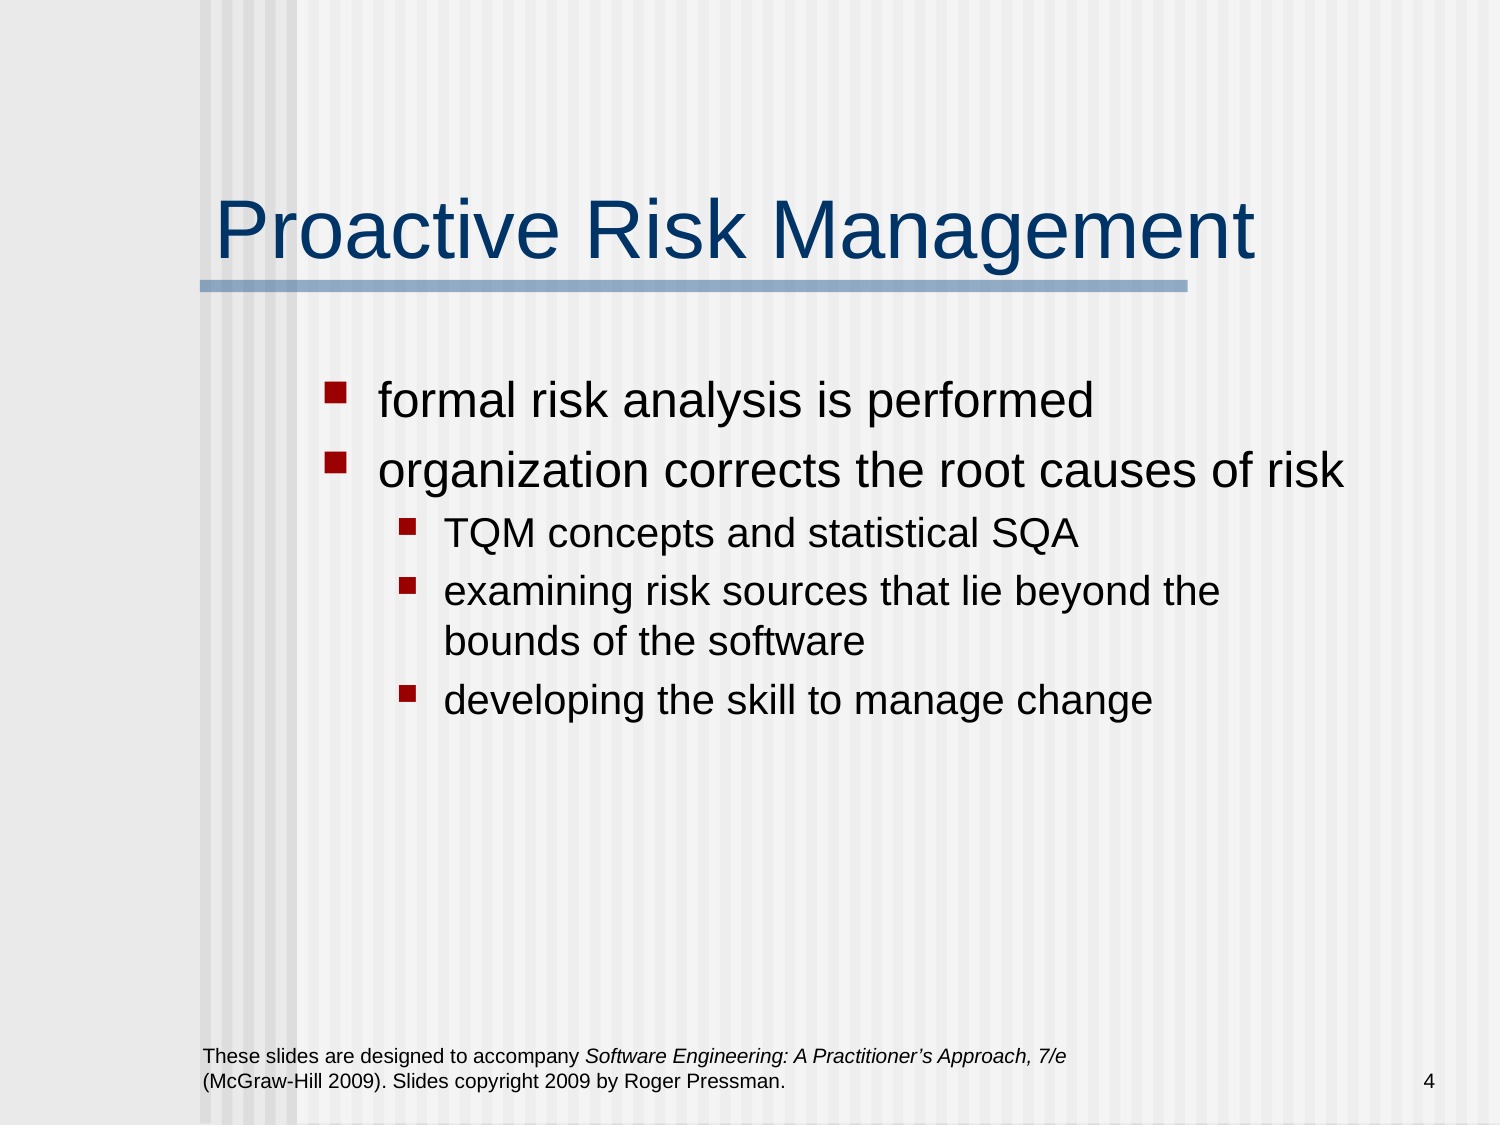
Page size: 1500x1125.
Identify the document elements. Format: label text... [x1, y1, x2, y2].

footer These slides are designed to accompany Software Engineering: A Practitioner’s Approach, 7/e (McGraw-Hill 2009). Slides copyright 2009 by Roger Pressman. [187, 1024, 1088, 1101]
title Proactive Risk Management [199, 162, 1449, 288]
slide_number 4 [1237, 1024, 1451, 1101]
list formal risk analysis is performed organization corrects the root causes of risk TQM concepts and statistical SQA examining risk sources that lie beyond the bounds of the software developing the skill to manage change [306, 359, 1377, 934]
